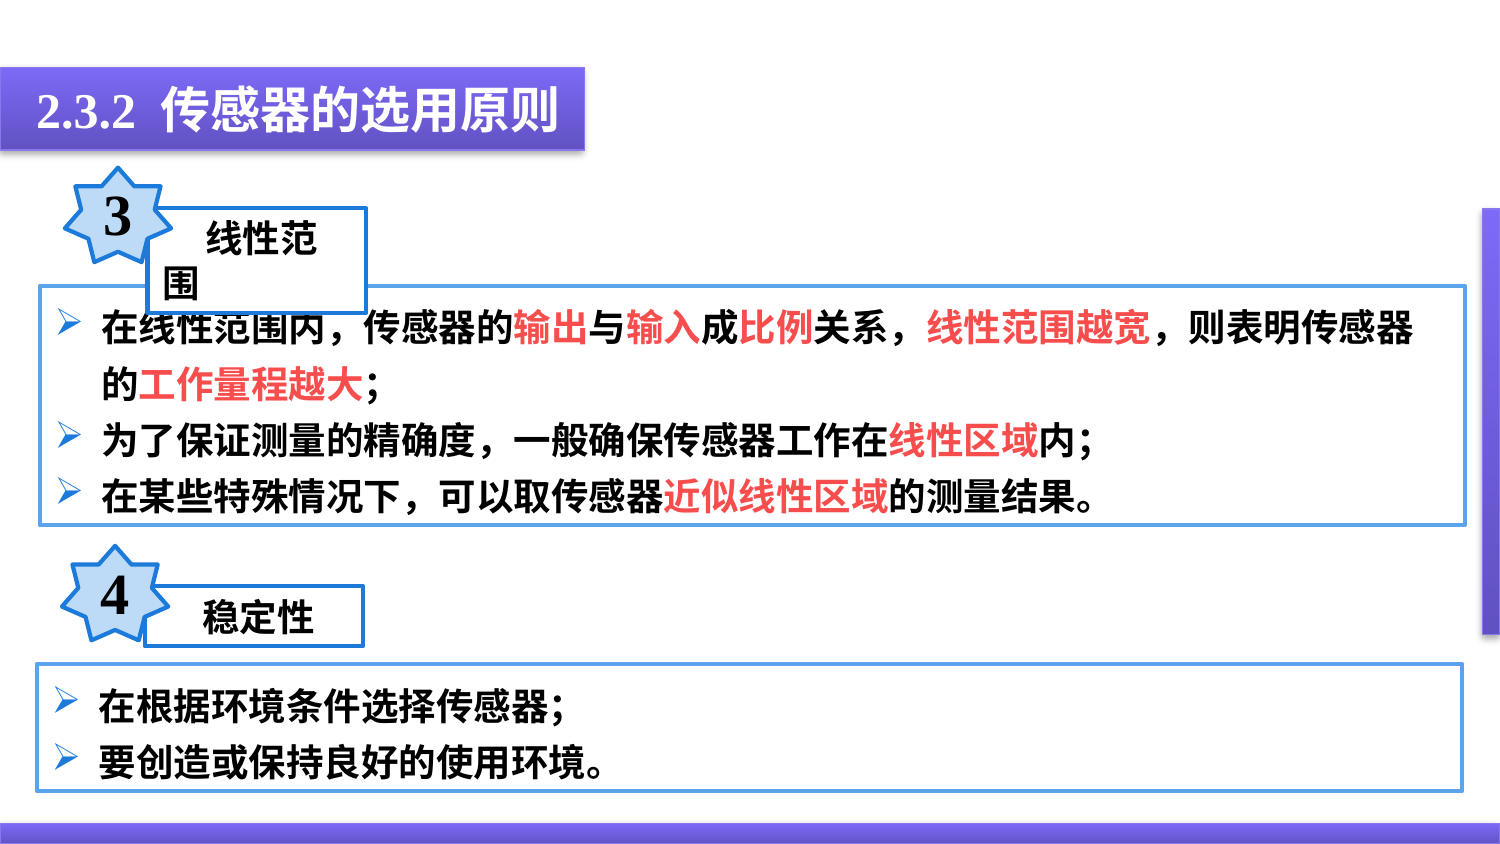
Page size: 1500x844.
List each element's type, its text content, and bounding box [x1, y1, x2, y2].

text_box 线性范围 [145, 206, 368, 315]
text_box [0, 67, 585, 151]
text_box 稳定性 [143, 584, 365, 648]
text_box 在线性范围内，传感器的输出与输入成比例关系，线性范围越宽，则表明传感器的工作量程越大； 为了保证测量的精确度，一般确保传感器工作在线性区域内； 在某些特殊情况下，可以取传感器近似线性区域的测量结果。 [38, 284, 1467, 527]
text_box 在根据环境条件选择传感器； 要创造或保持良好的使用环境。 [35, 662, 1464, 793]
text_box 4 [59, 543, 171, 643]
text_box 2.3.2 传感器的选用原则 [8, 71, 576, 146]
text_box 3 [62, 165, 174, 265]
